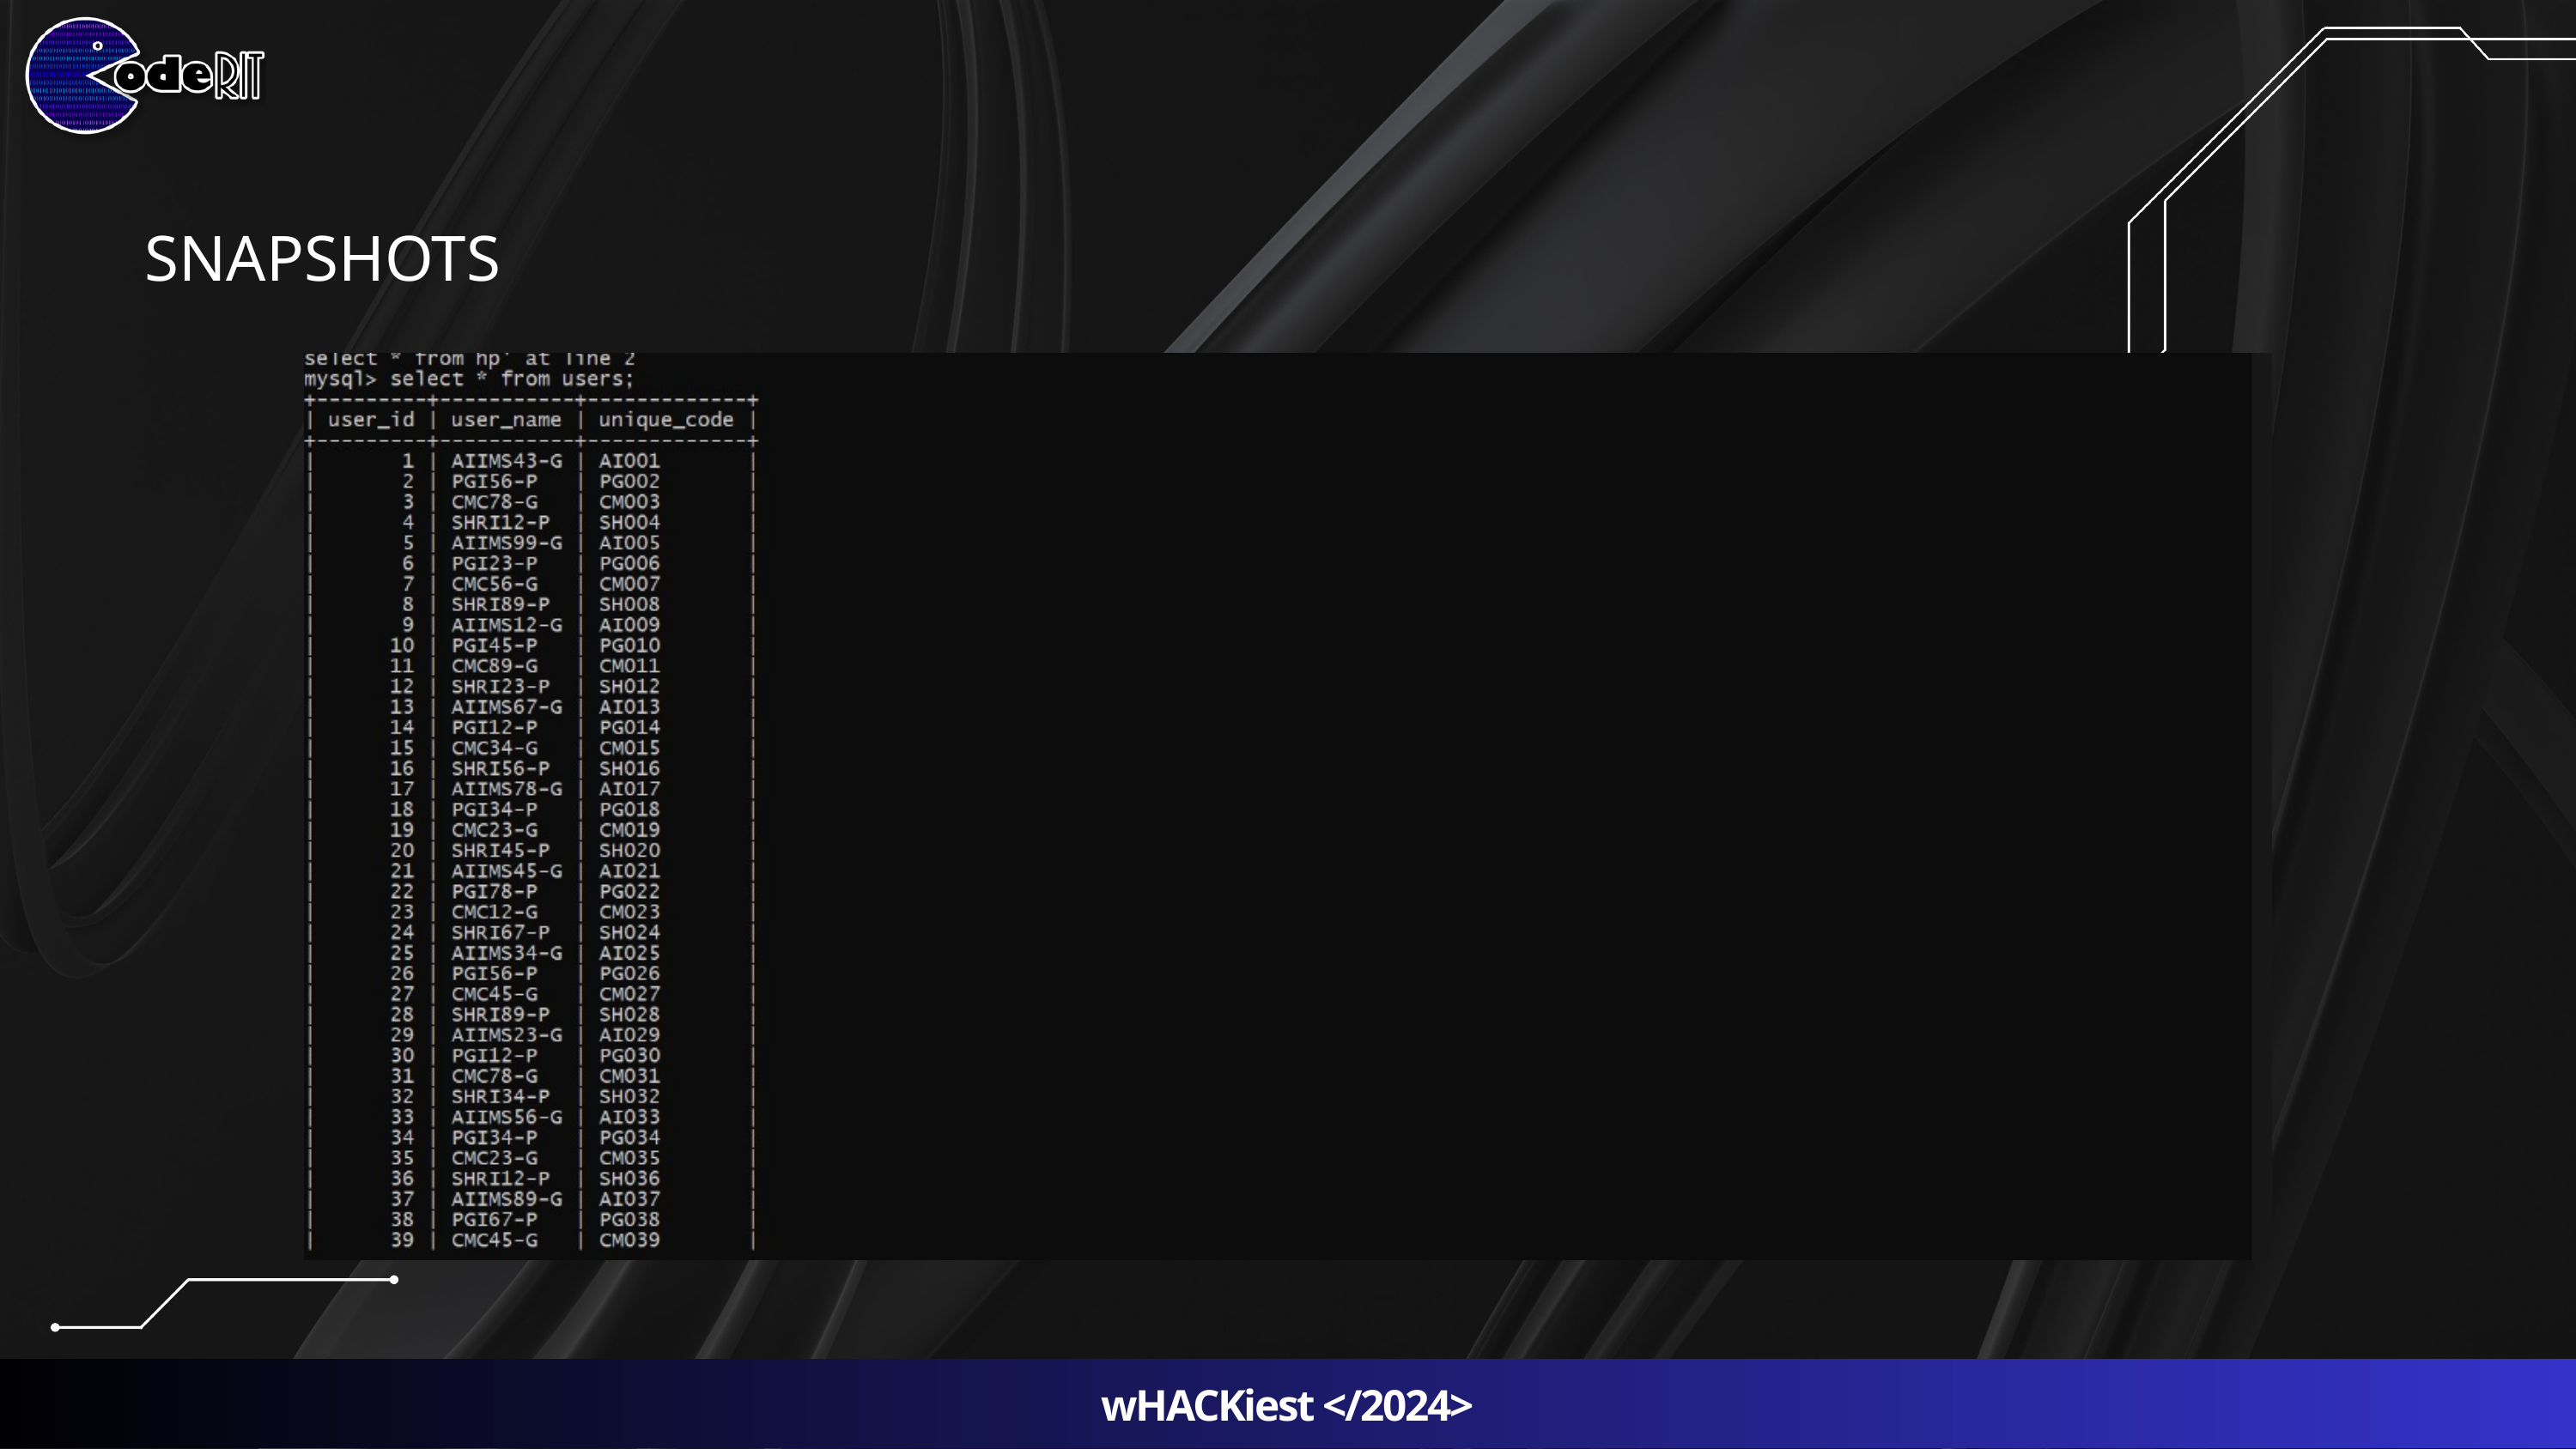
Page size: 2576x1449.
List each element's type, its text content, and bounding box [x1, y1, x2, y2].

text_box [0, 0, 2576, 1355]
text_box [0, 1358, 2576, 1449]
text_box [22, 13, 267, 145]
picture [304, 353, 2272, 1260]
text_box [50, 1275, 399, 1332]
text_box [2087, 27, 2576, 464]
text_box SNAPSHOTS [144, 231, 1147, 294]
